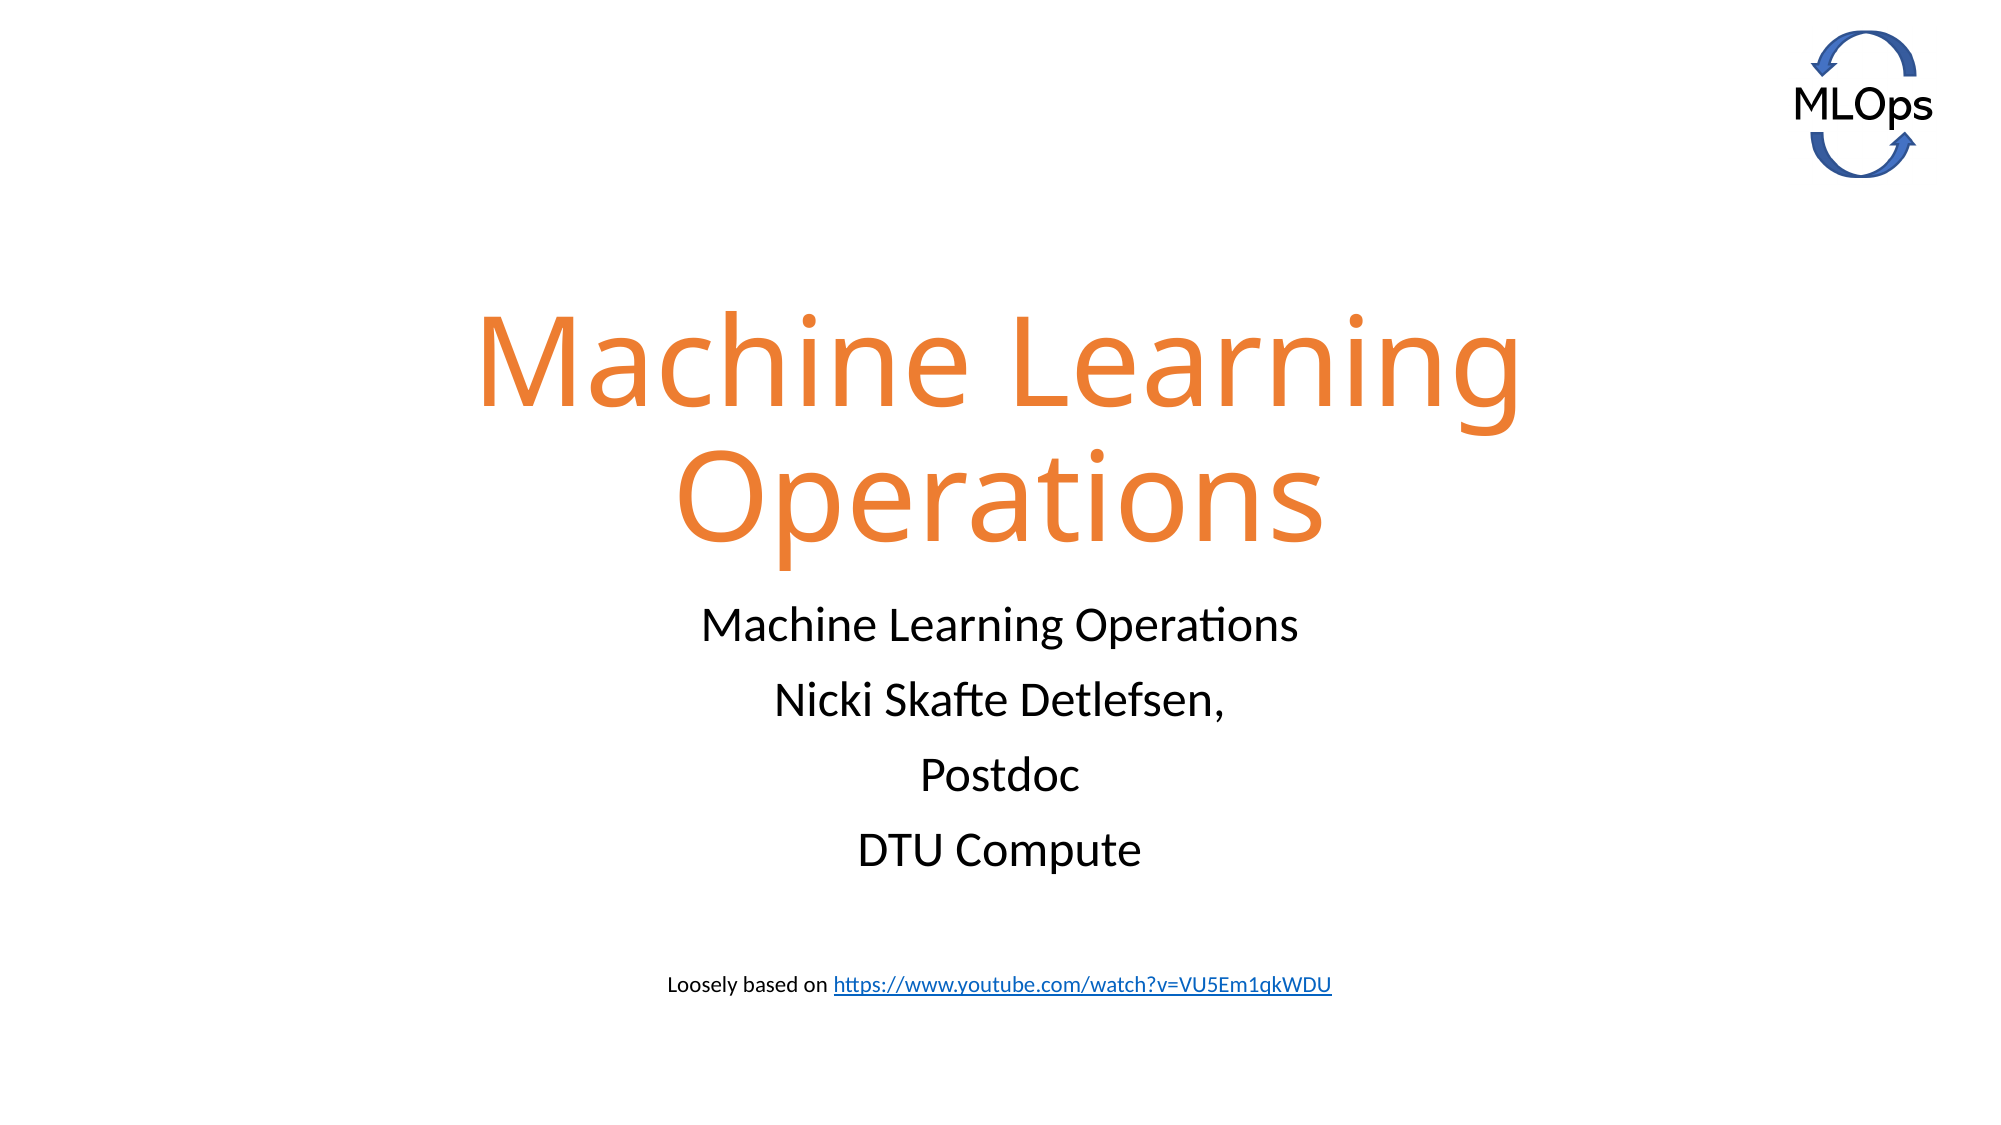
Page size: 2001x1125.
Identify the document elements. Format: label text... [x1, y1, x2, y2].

subtitle Machine Learning Operations Nicki Skafte Detlefsen, Postdoc DTU Compute Loosely based on https://www.youtube.com/watch?v=VU5Em1qkWDU [249, 590, 1750, 1055]
title Machine Learning Operations [249, 184, 1750, 576]
picture [1788, 26, 1937, 185]
